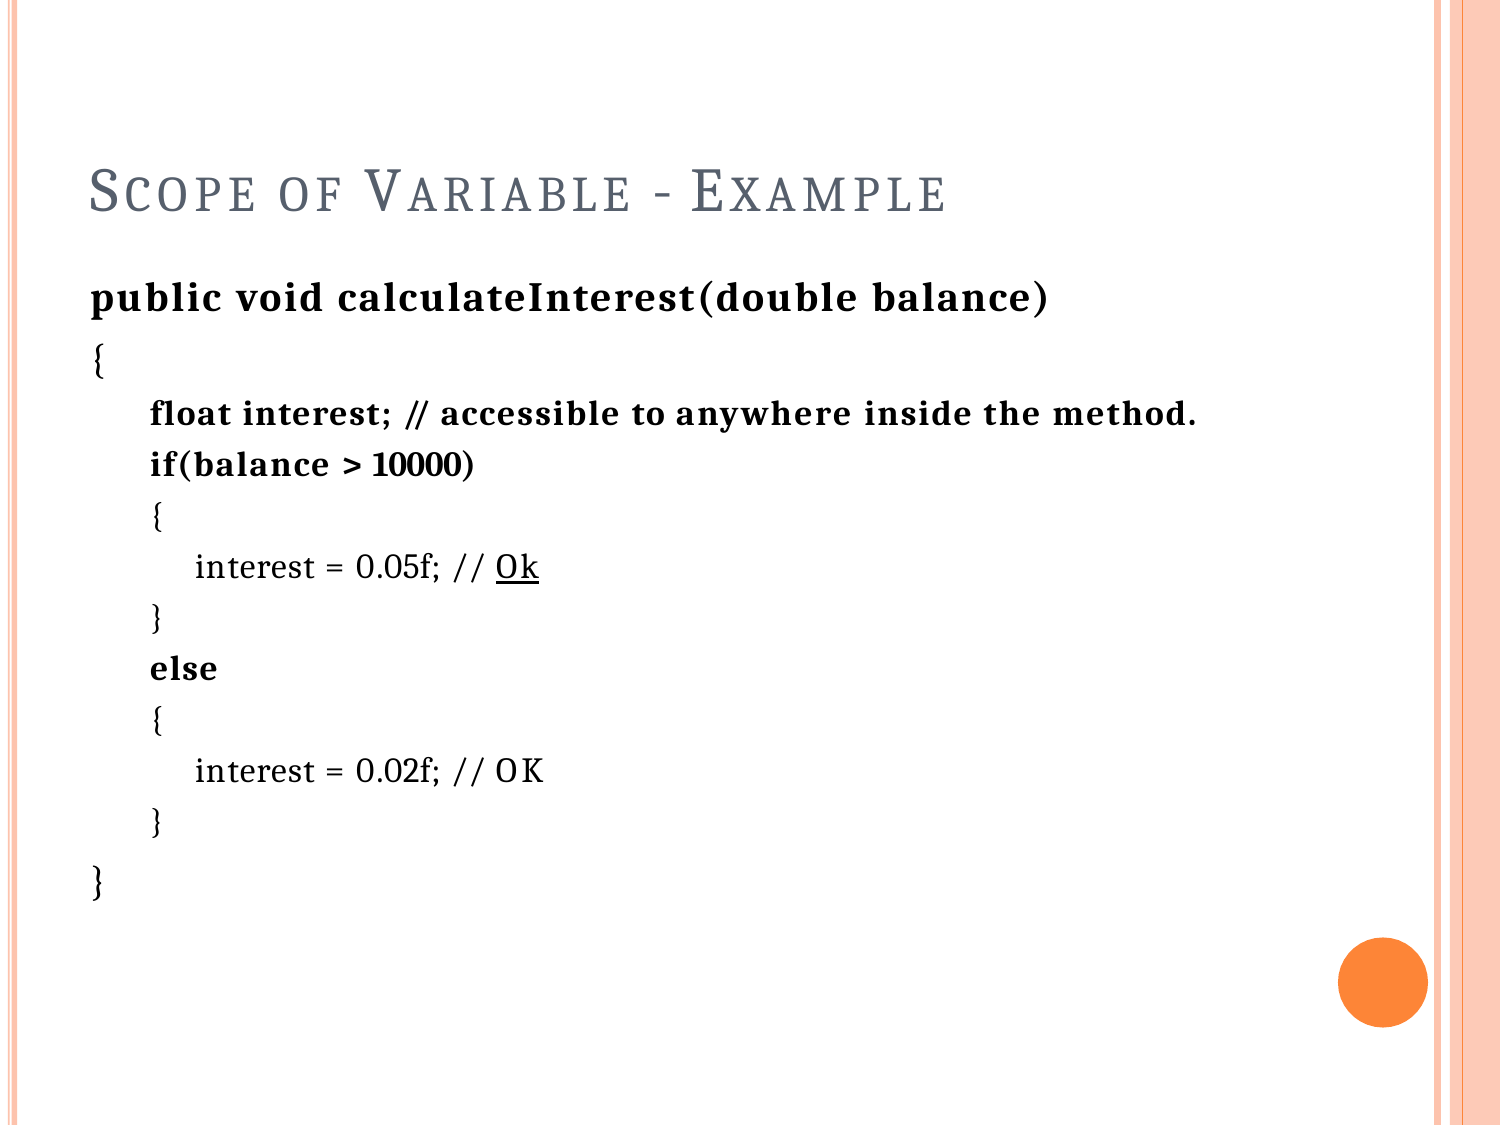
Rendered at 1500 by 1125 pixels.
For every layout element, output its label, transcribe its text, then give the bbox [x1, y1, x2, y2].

title SCOPE OF VARIABLE - EXAMPLE [87, 147, 985, 254]
text_box public void calculateInterest(double balance) { float interest; // accessible to anywhere inside the method. if(balance > 10000) { interest = 0.05f; // Ok } else { interest = 0.02f; // OK } } [87, 254, 1218, 904]
